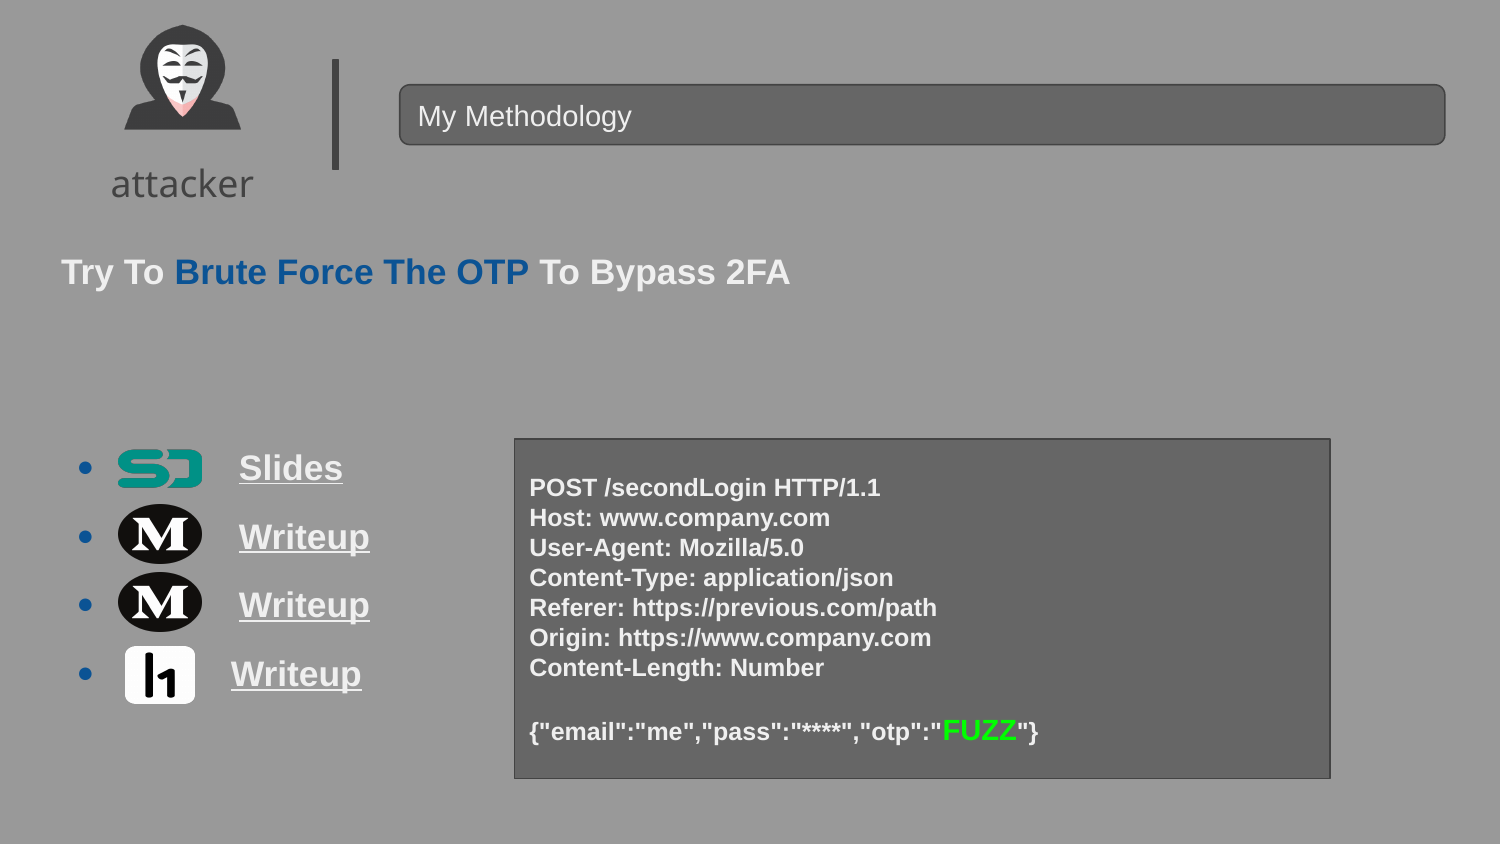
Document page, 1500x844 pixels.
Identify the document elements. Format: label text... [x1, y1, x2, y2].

text_box [333, 59, 339, 170]
picture [118, 438, 202, 499]
text_box Writeup [204, 567, 555, 628]
text_box Slides [41, 429, 555, 490]
picture [118, 503, 202, 565]
text_box attacker [47, 144, 318, 205]
text_box Try To Brute Force The OTP To Bypass 2FA [46, 227, 1500, 401]
text_box Writeup [41, 636, 555, 697]
text_box Writeup [205, 498, 555, 559]
text_box Writeup [41, 567, 115, 628]
text_box Writeup [41, 498, 114, 559]
picture [118, 571, 202, 633]
picture [82, 0, 283, 170]
text_box POST /secondLogin HTTP/1.1 Host: www.company.com User-Agent: Mozilla/5.0 Content-Type: application/json Referer: https://previous.com/path Origin: https://www.company.com Content-Length: Number {"email":"me","pass":"****","otp":"FUZZ"} [514, 438, 1331, 779]
picture [125, 645, 195, 704]
text_box My Methodology [399, 84, 1445, 145]
